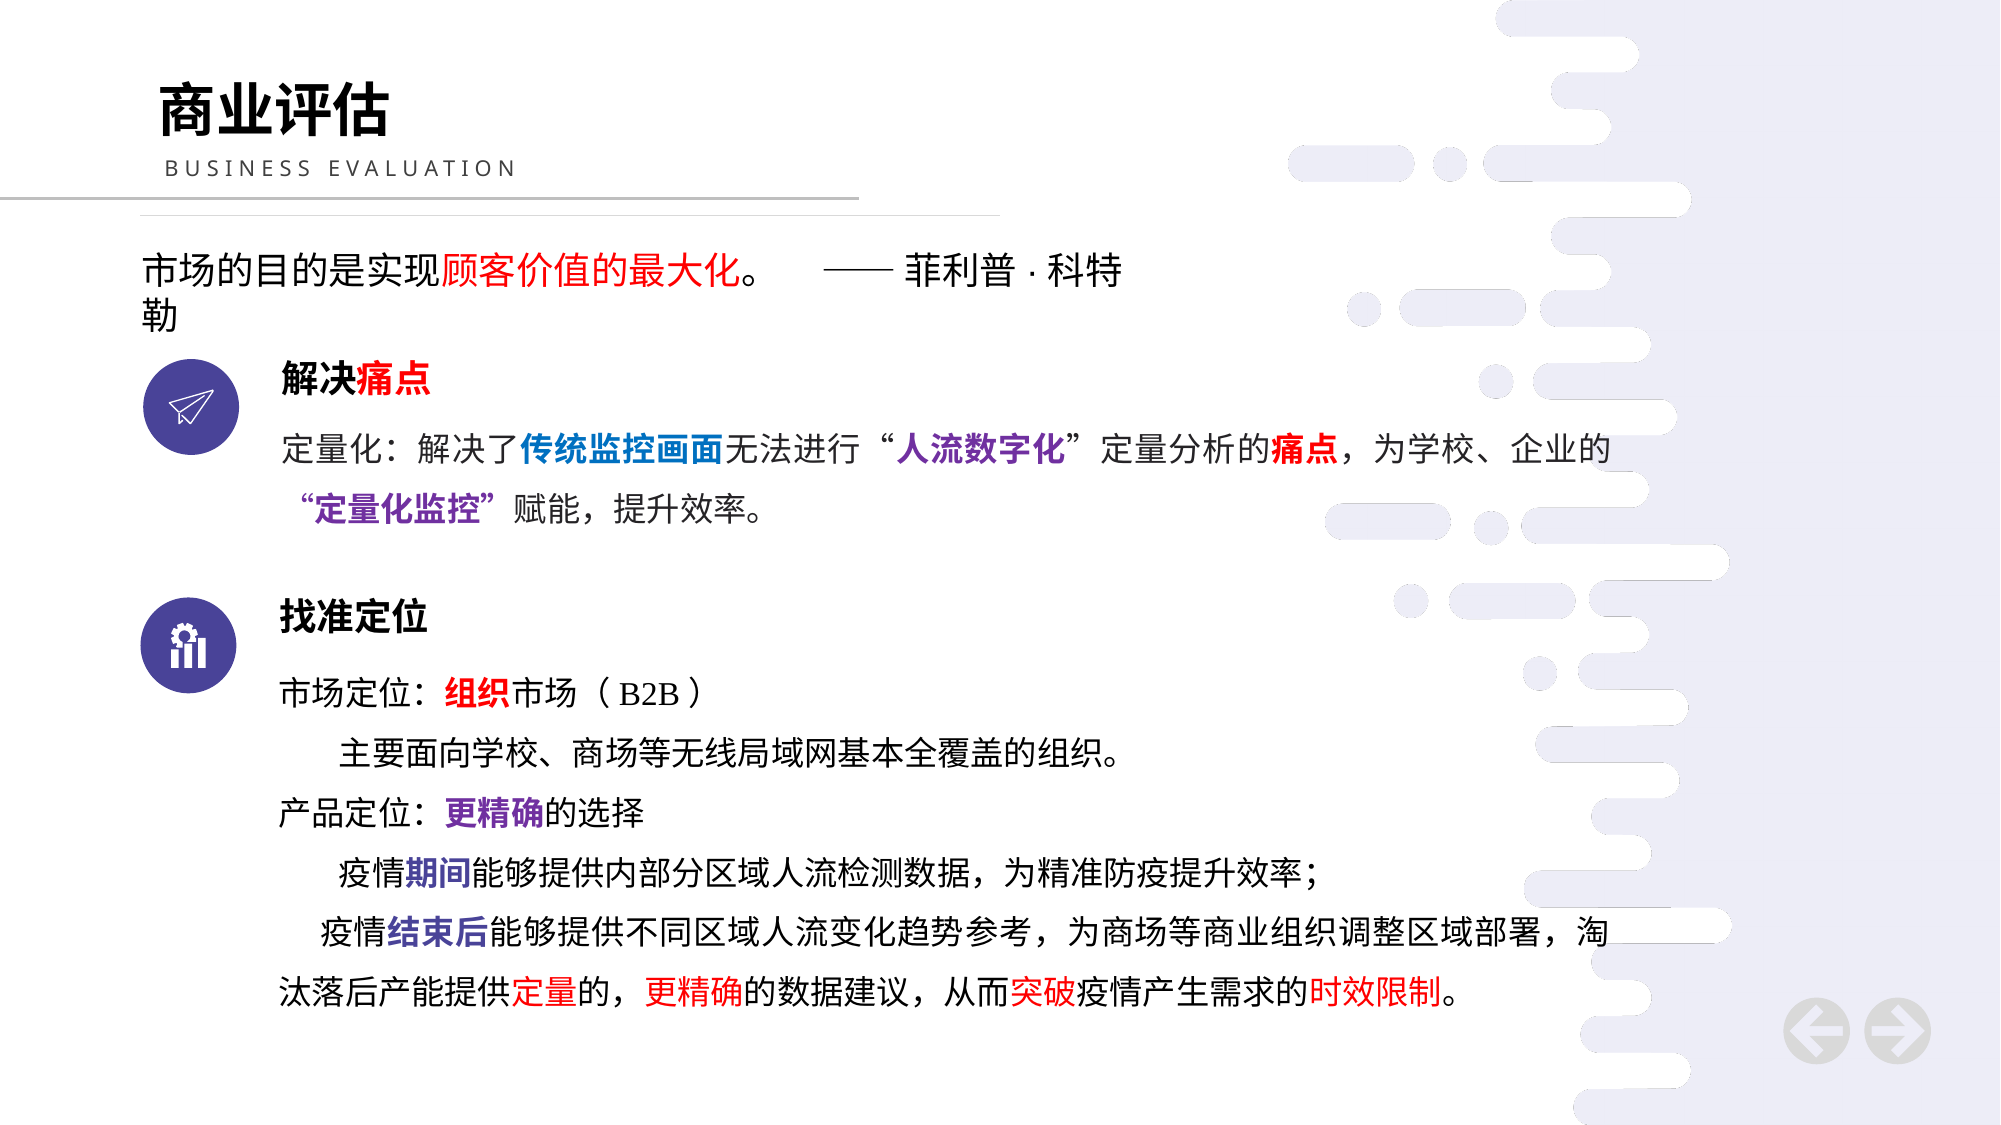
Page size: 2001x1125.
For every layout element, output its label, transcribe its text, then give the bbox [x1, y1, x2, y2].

text_box 商业评估 [143, 65, 700, 151]
text_box BUSINESS EVALUATION [149, 143, 803, 188]
picture [1288, 0, 2000, 1125]
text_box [143, 338, 1627, 591]
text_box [140, 576, 1624, 1017]
text_box 市场的目的是实现顾客价值的最大化。 —— 菲利普·科特勒 [126, 239, 1173, 345]
